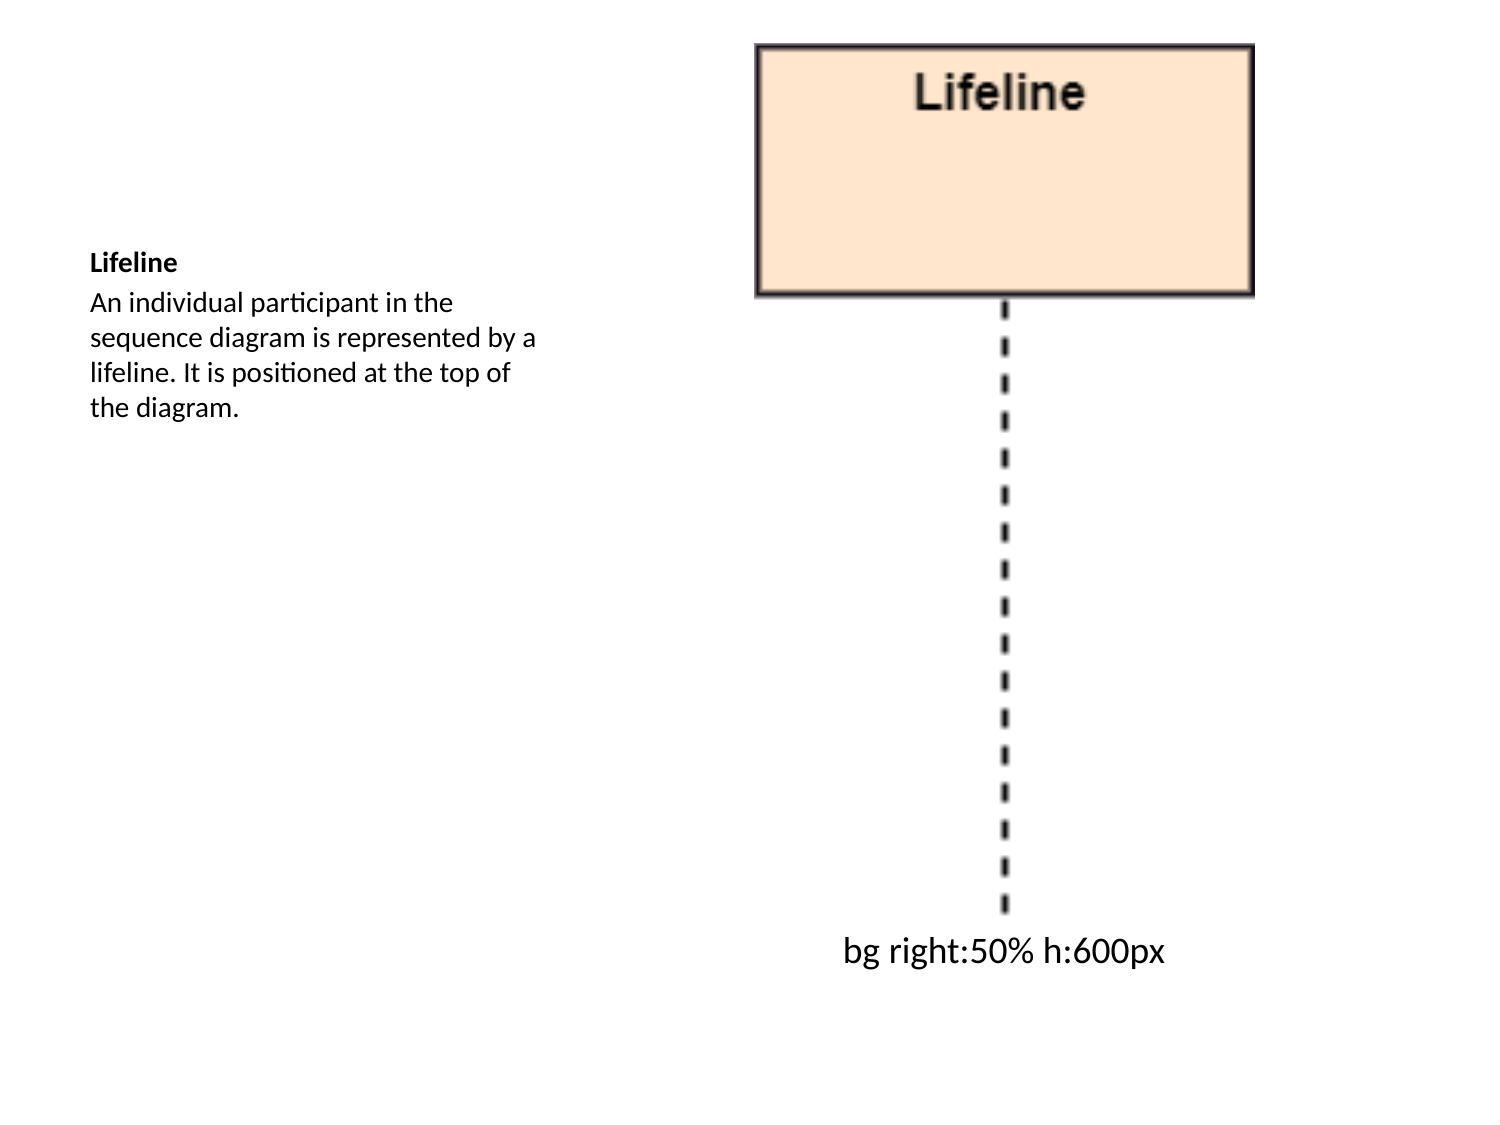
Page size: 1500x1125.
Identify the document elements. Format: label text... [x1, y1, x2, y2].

picture [753, 43, 1255, 919]
list Lifeline An individual participant in the sequence diagram is represented by a lifeline. It is positioned at the top of the diagram. [75, 235, 569, 1005]
text_box bg right:50% h:600px [585, 918, 1423, 1003]
